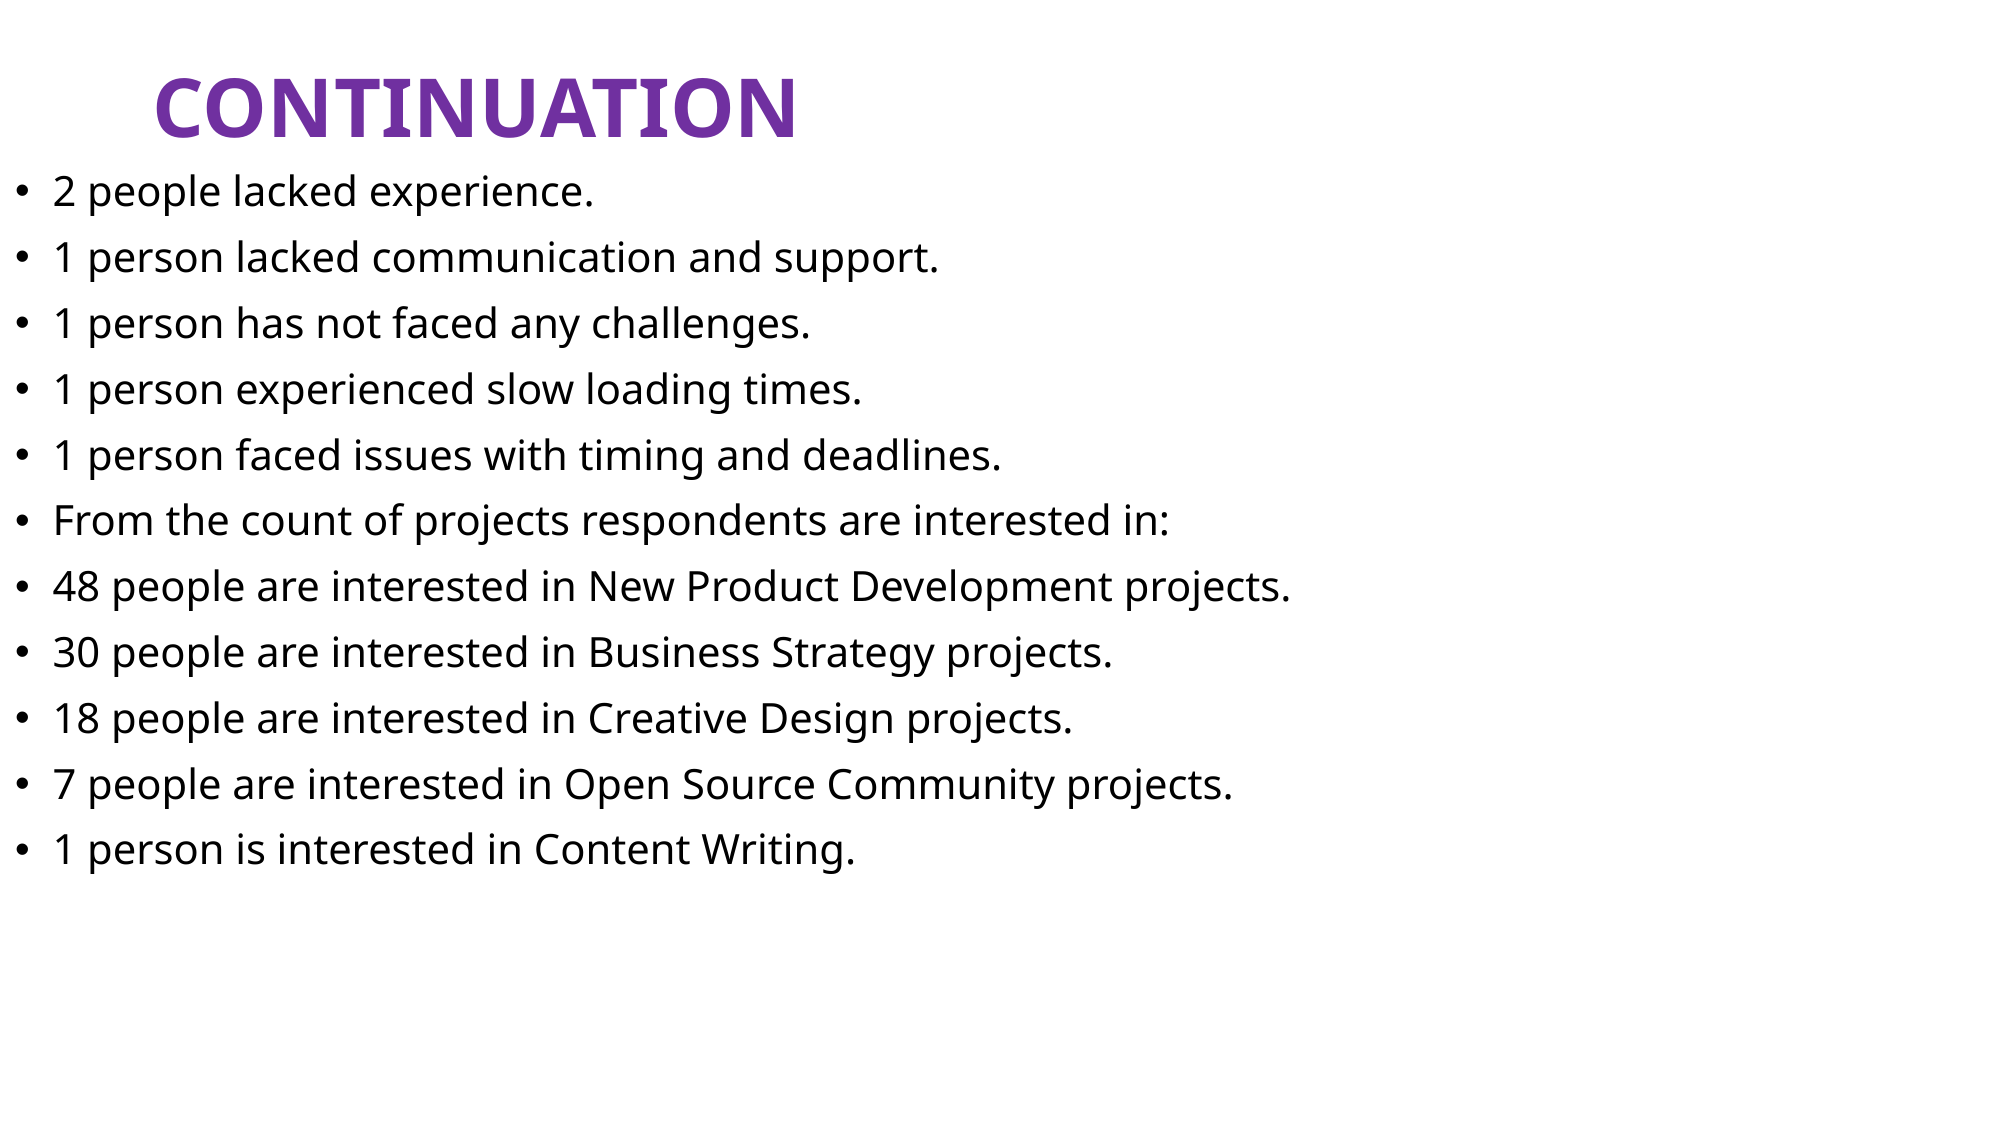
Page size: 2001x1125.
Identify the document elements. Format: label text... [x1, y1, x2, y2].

list 2 people lacked experience. 1 person lacked communication and support. 1 person has not faced any challenges. 1 person experienced slow loading times. 1 person faced issues with timing and deadlines. From the count of projects respondents are interested in: 48 people are interested in New Product Development projects. 30 people are interested in Business Strategy projects. 18 people are interested in Creative Design projects. 7 people are interested in Open Source Community projects. 1 person is interested in Content Writing. [0, 163, 2000, 1125]
title CONTINUATION [137, 59, 1863, 163]
